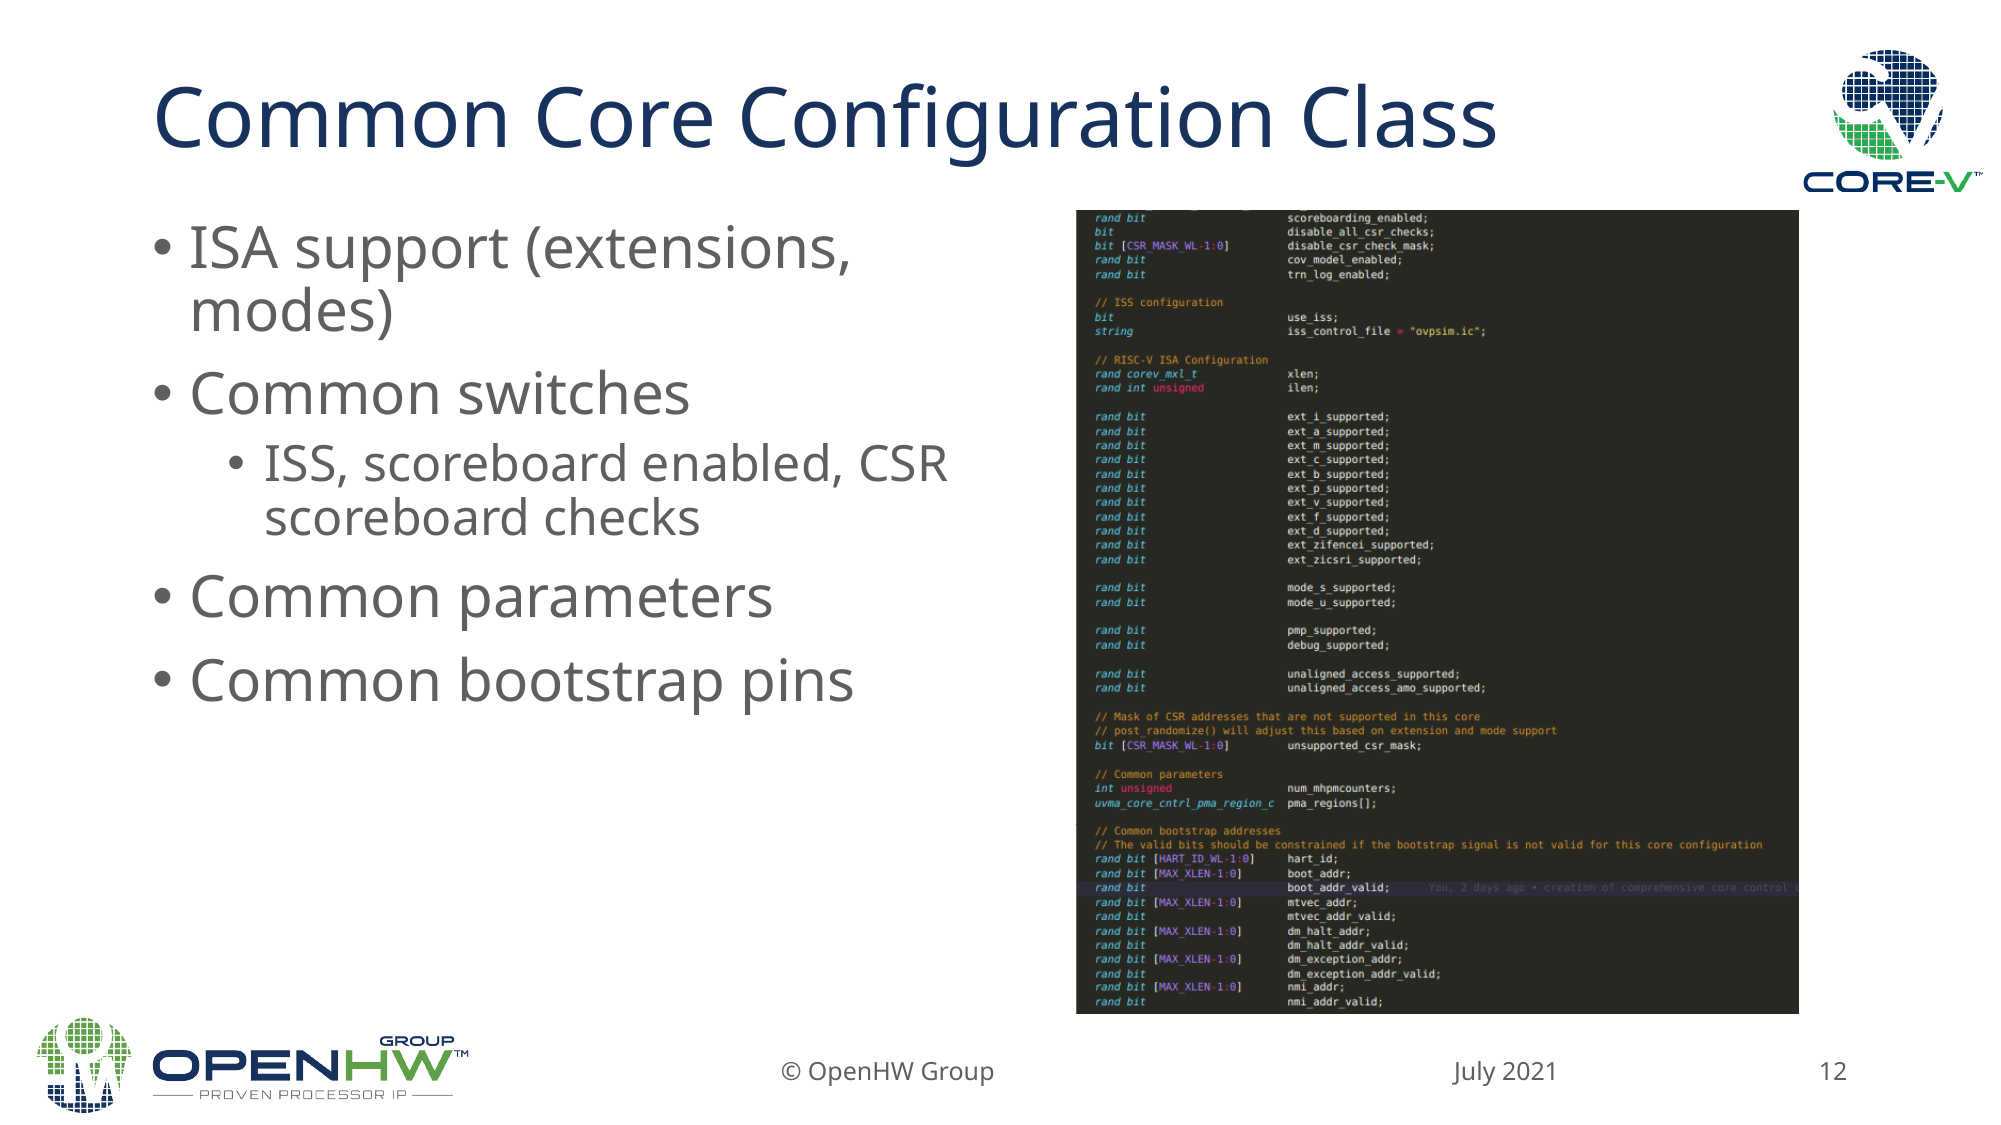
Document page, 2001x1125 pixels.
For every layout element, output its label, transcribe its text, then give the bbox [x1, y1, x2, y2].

picture [32, 1013, 473, 1117]
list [1076, 210, 1799, 1014]
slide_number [1335, 1040, 1678, 1101]
slide_number 12 [1782, 1042, 1863, 1103]
title Common Core Configuration Class [137, 59, 1804, 181]
footer © OpenHW Group [550, 1042, 1226, 1103]
list ISA support (extensions, modes) Common switches ISS, scoreboard enabled, CSR scoreboard checks Common parameters Common bootstrap pins [137, 210, 988, 1014]
